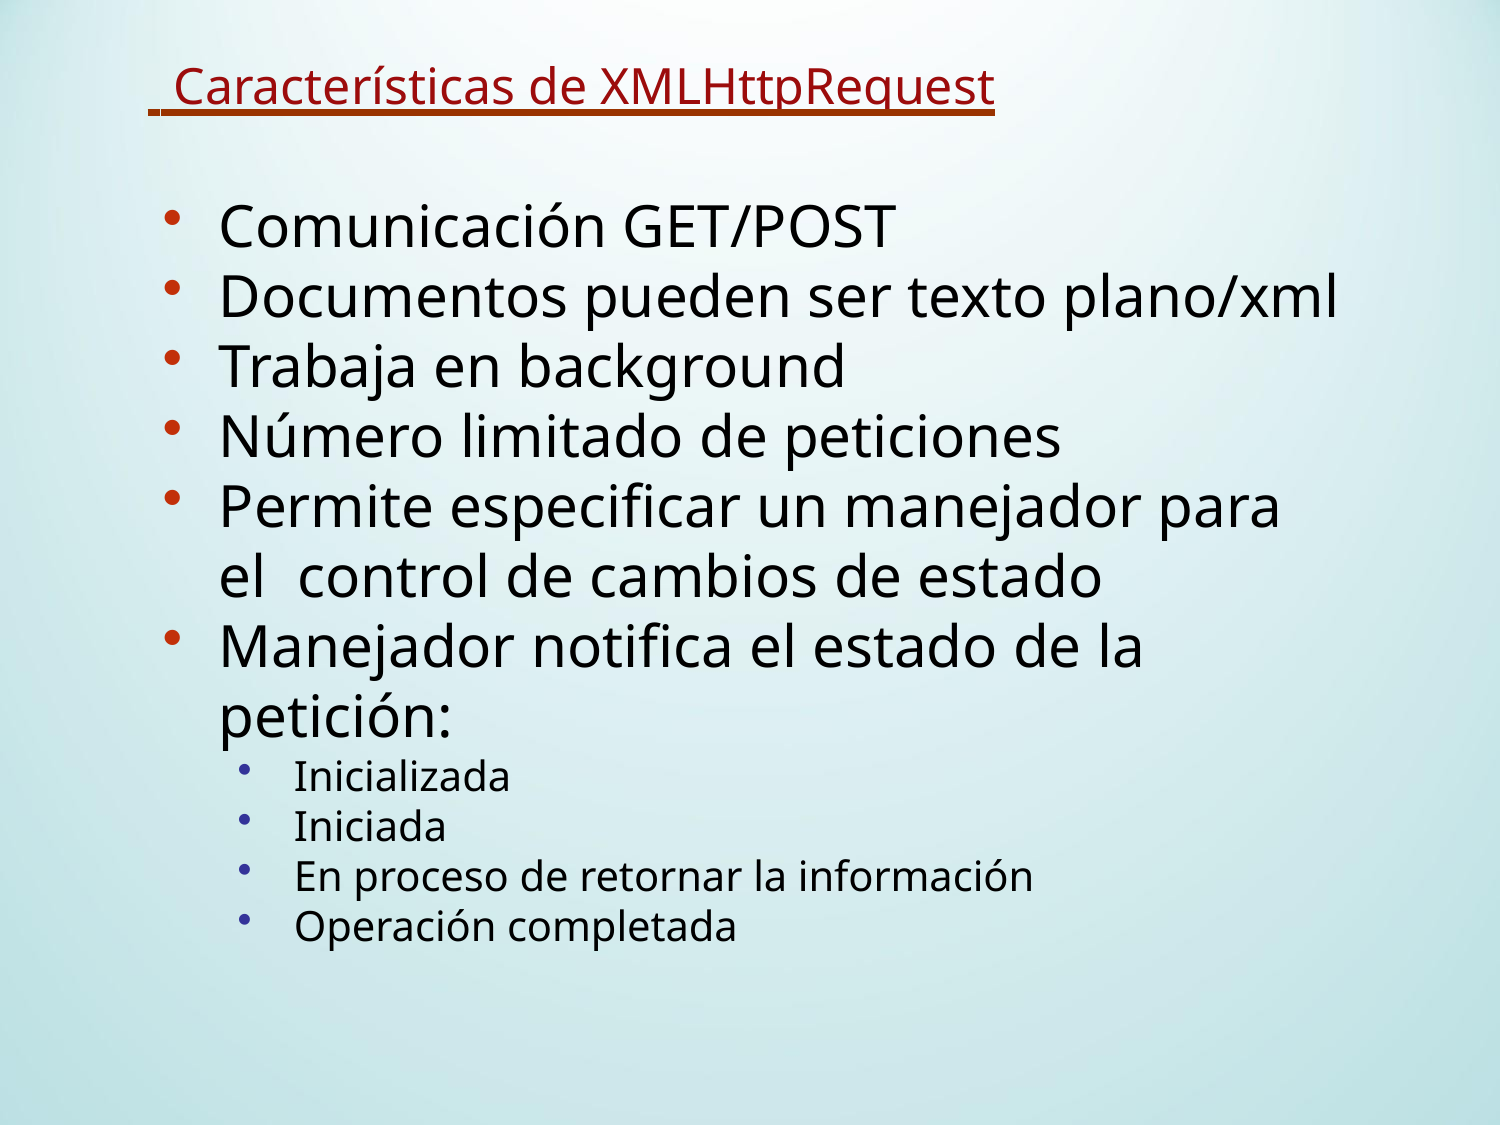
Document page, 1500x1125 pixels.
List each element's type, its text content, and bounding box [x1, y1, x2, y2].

text_box Características de XMLHttpRequest Comunicación GET/POST Documentos pueden ser texto plano/xml Trabaja en background Número limitado de peticiones Permite especificar un manejador para el control de cambios de estado Manejador notifica el estado de la petición: Inicializada Iniciada En proceso de retornar la información Operación completada [145, 52, 1414, 950]
picture [0, 0, 1500, 1125]
